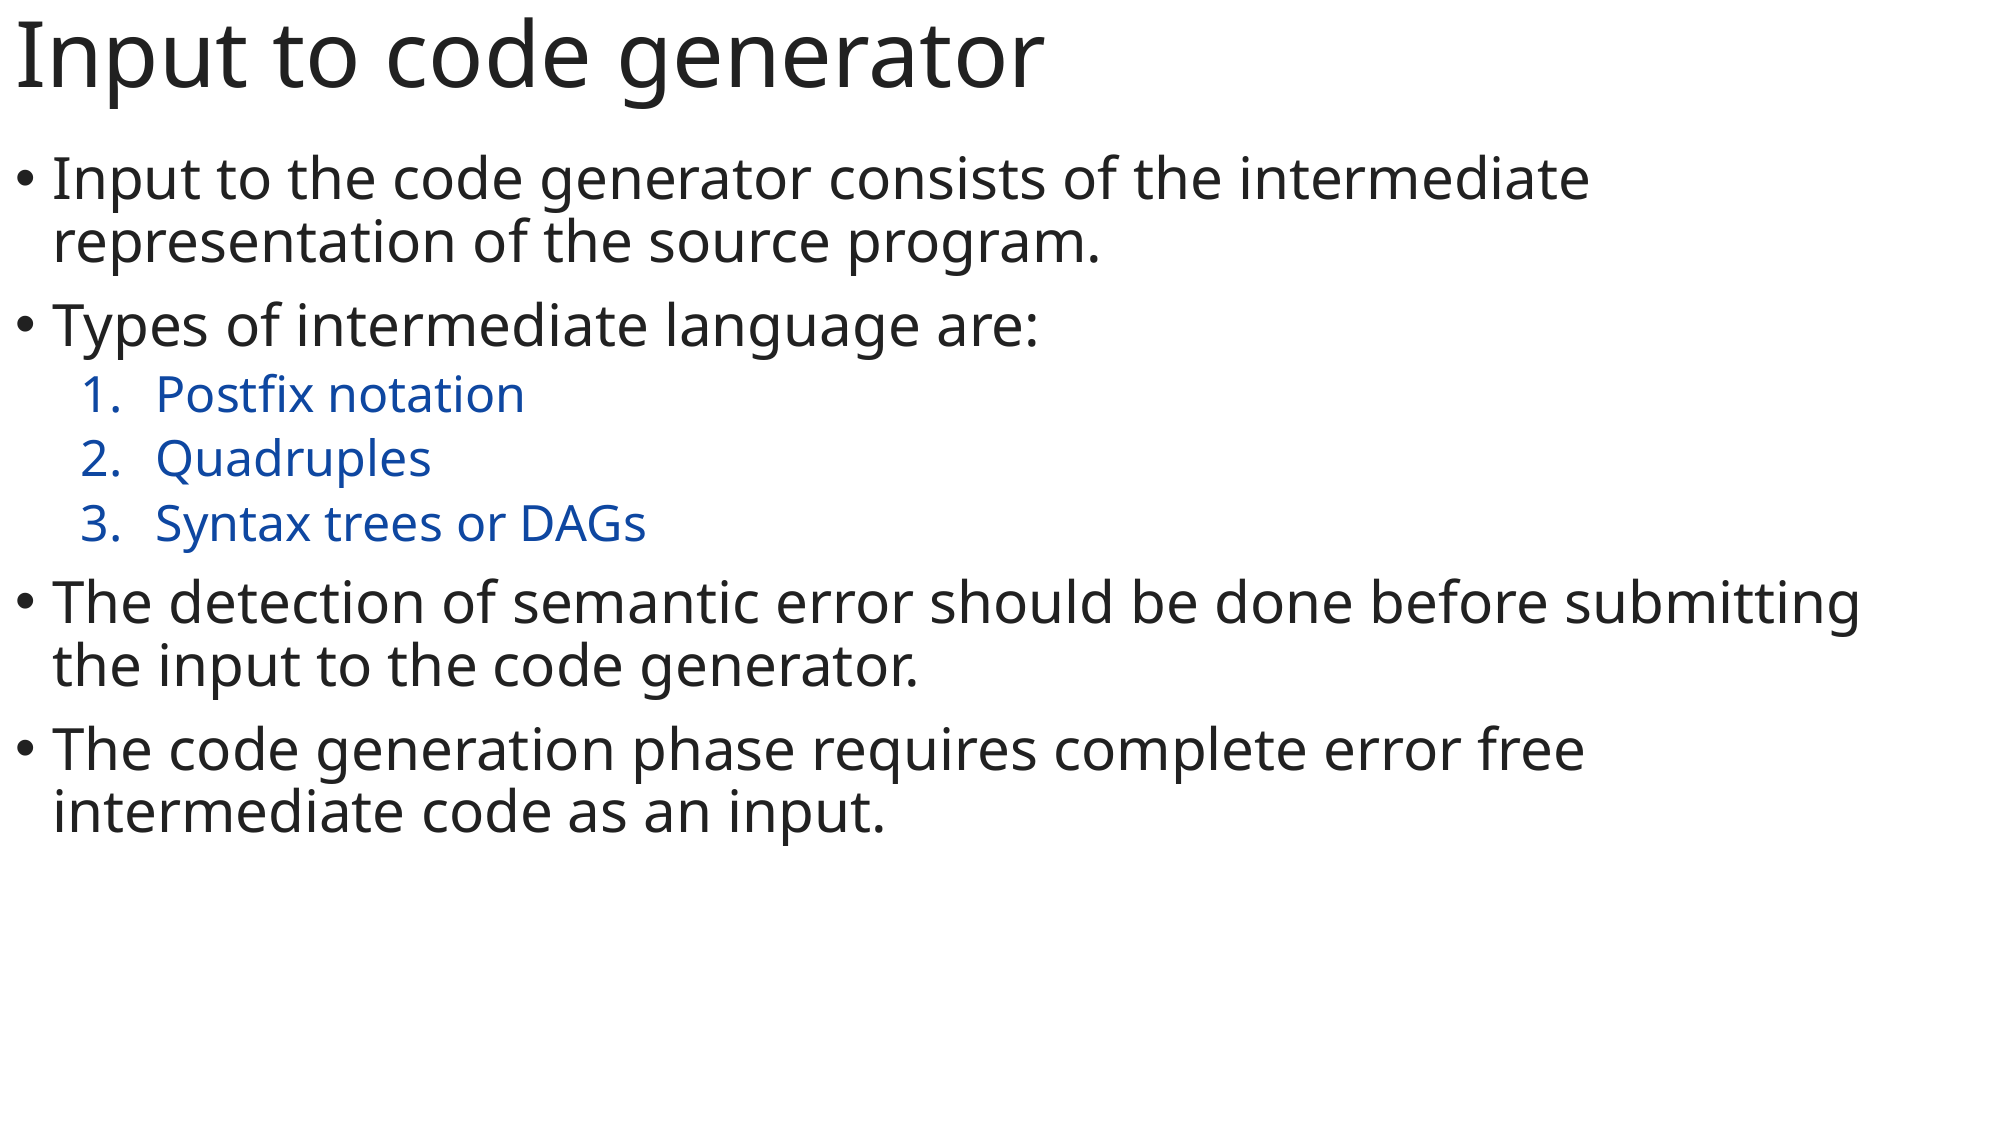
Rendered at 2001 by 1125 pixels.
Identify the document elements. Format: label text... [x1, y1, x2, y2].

list Input to the code generator consists of the intermediate representation of the source program. Types of intermediate language are: Postfix notation Quadruples Syntax trees or DAGs The detection of semantic error should be done before submitting the input to the code generator. The code generation phase requires complete error free intermediate code as an input. [0, 141, 1957, 1059]
title Input to code generator [0, 0, 2000, 117]
